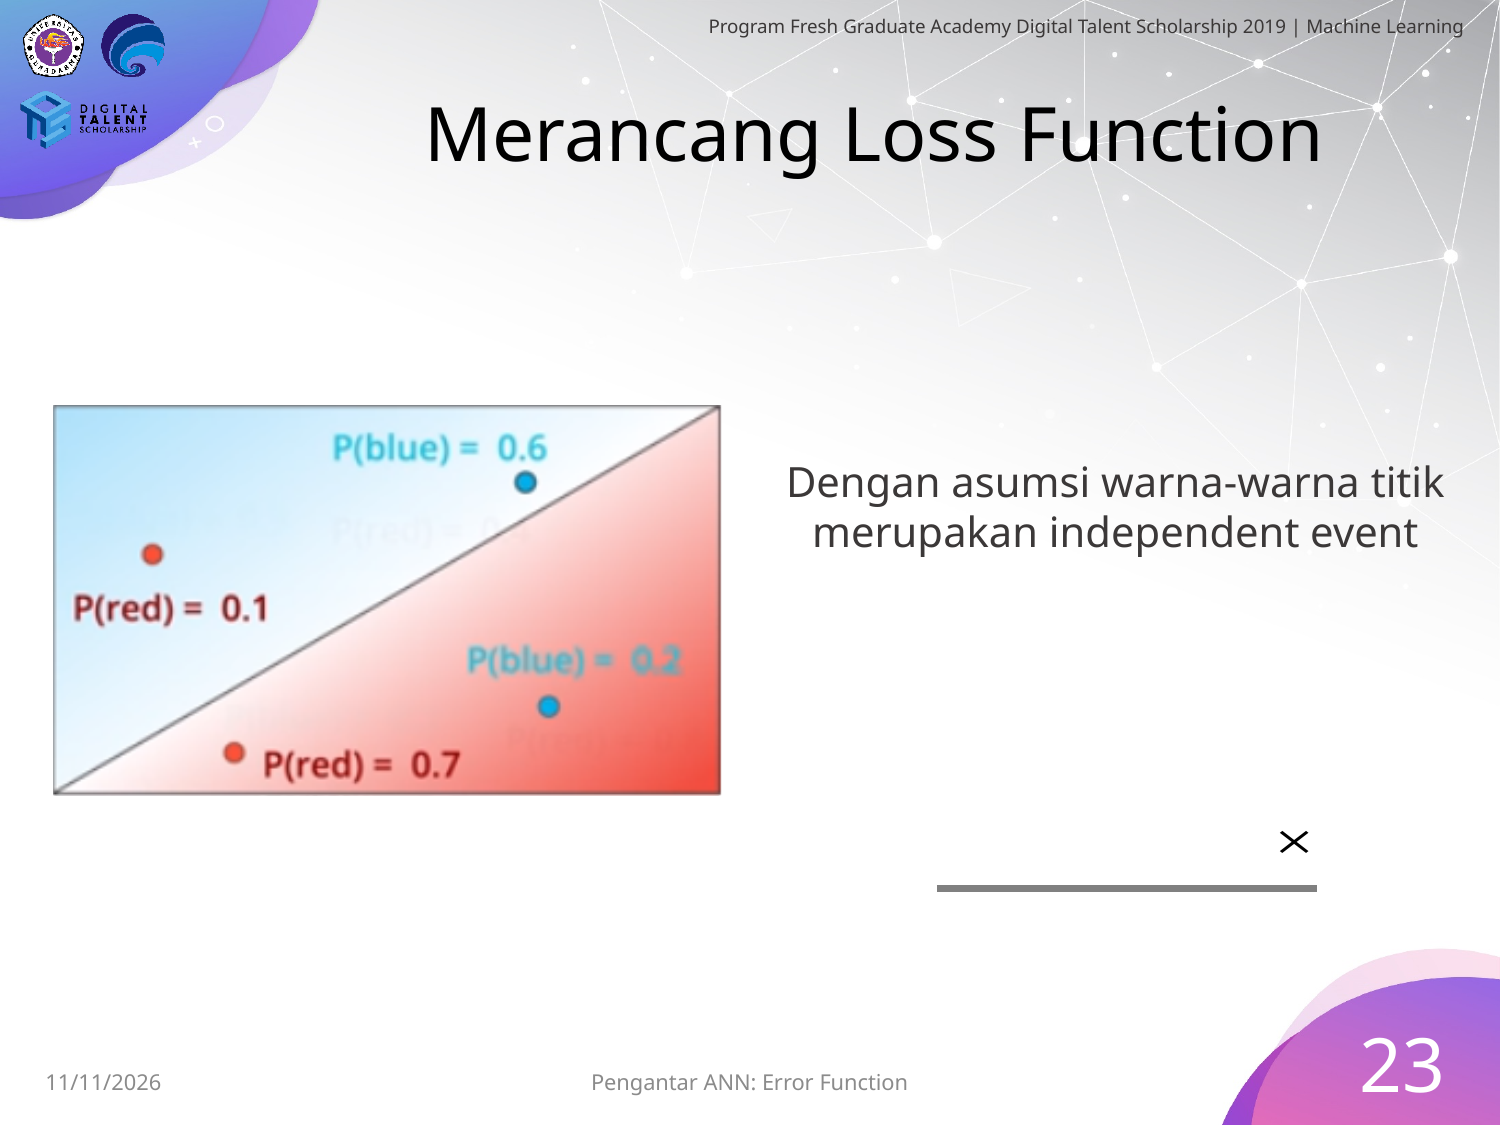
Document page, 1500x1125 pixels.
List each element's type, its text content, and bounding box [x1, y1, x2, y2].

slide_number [30, 1053, 272, 1114]
title Merancang Loss Function [271, 67, 1478, 206]
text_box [936, 812, 1318, 889]
slide_number 23 [1327, 1023, 1478, 1114]
footer Pengantar ANN: Error Function [382, 1053, 1118, 1114]
picture [0, 0, 1500, 1125]
